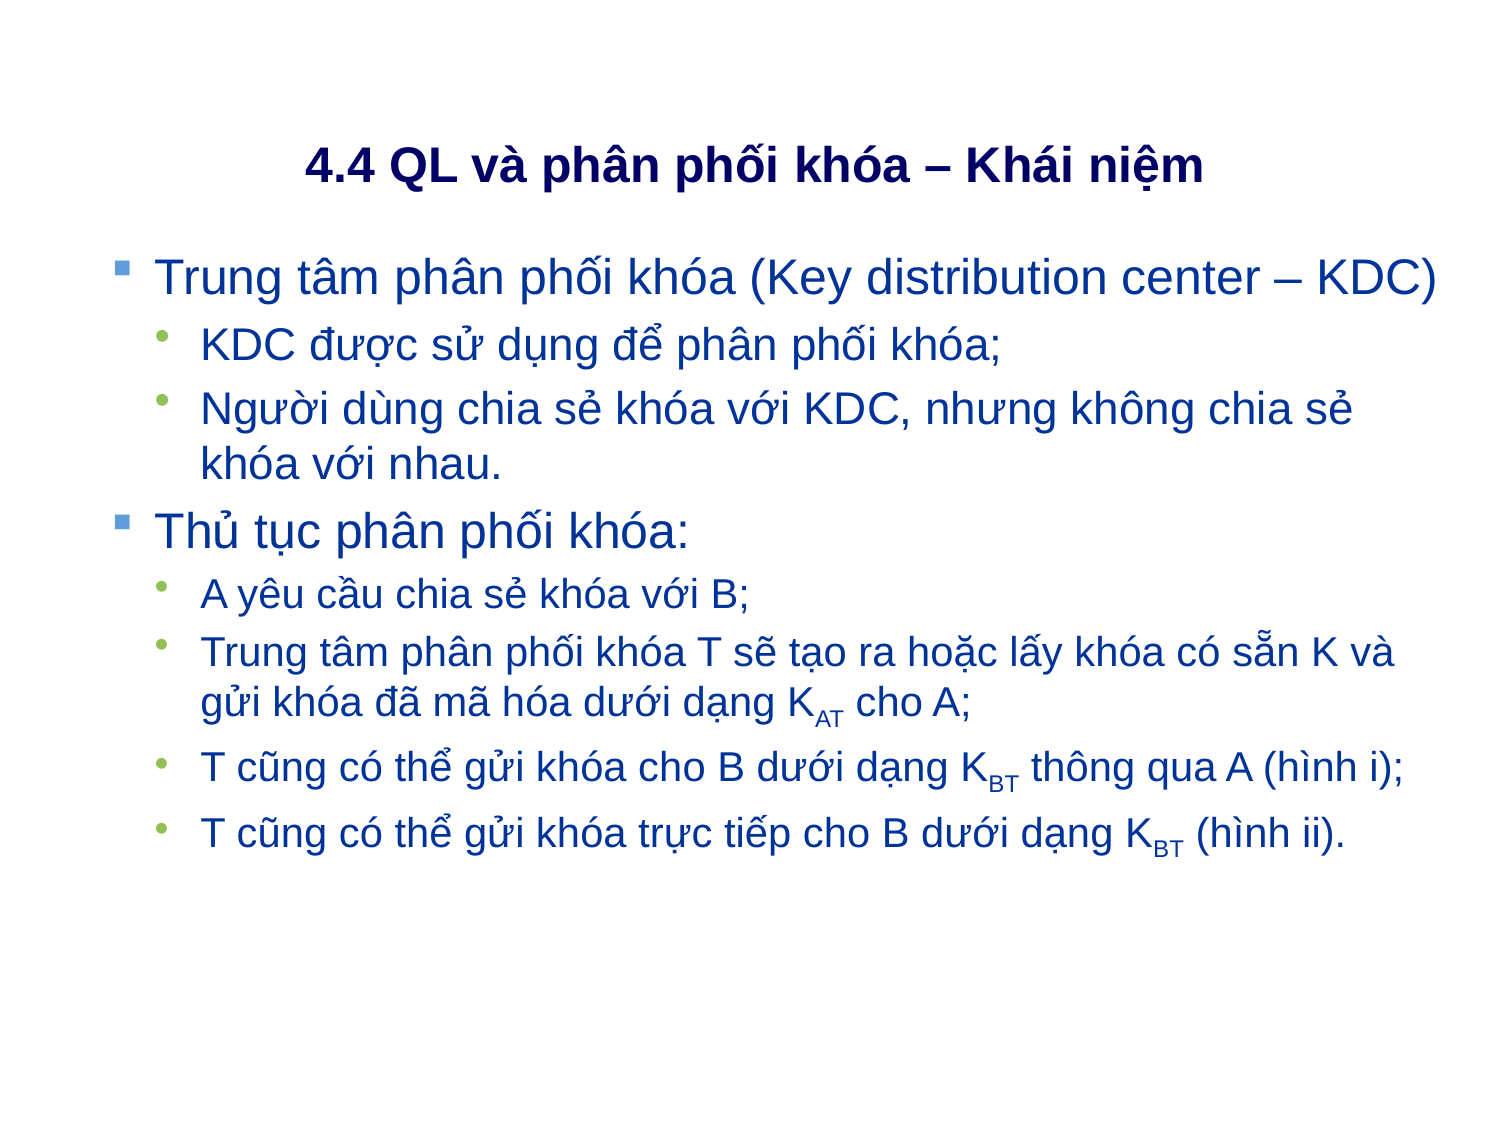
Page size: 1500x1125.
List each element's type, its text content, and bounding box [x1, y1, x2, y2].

title 4.4 QL và phân phối khóa – Khái niệm [37, 125, 1474, 211]
list Trung tâm phân phối khóa (Key distribution center – KDC) KDC được sử dụng để phân phối khóa; Người dùng chia sẻ khóa với KDC, nhưng không chia sẻ khóa với nhau. Thủ tục phân phối khóa: A yêu cầu chia sẻ khóa với B; Trung tâm phân phối khóa T sẽ tạo ra hoặc lấy khóa có sẵn K và gửi khóa đã mã hóa dưới dạng KAT cho A; T cũng có thể gửi khóa cho B dưới dạng KBT thông qua A (hình i); T cũng có thể gửi khóa trực tiếp cho B dưới dạng KBT (hình ii). [37, 237, 1474, 1000]
